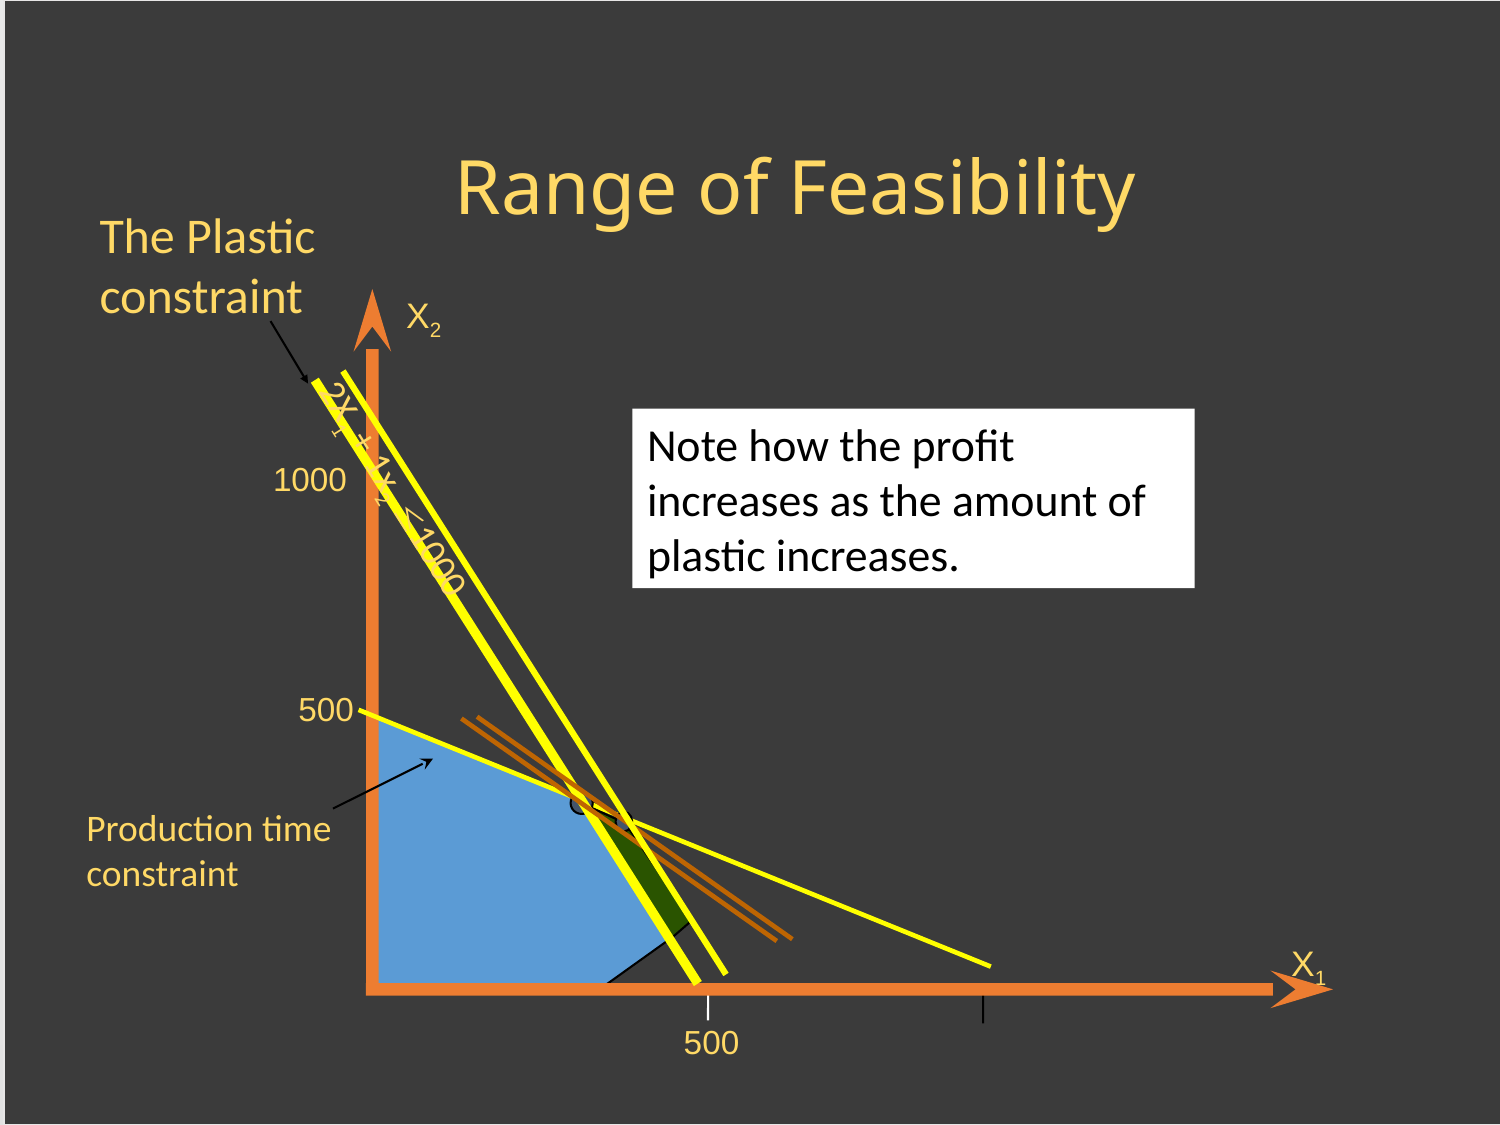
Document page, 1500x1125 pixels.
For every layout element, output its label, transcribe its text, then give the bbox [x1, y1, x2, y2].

text_box [370, 714, 667, 989]
text_box [366, 289, 379, 310]
title Range of Feasibility [158, 96, 1434, 284]
text_box [615, 811, 633, 832]
text_box Production time constraint [71, 796, 348, 902]
text_box X1 [1275, 933, 1342, 998]
text_box 1000 [258, 451, 363, 506]
text_box 2X1 + 1x2 £1000 [291, 355, 495, 625]
text_box [419, 758, 434, 770]
text_box 500 [668, 1013, 755, 1069]
text_box X2 [391, 285, 457, 349]
text_box [1312, 983, 1334, 996]
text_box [82, 196, 344, 384]
text_box [570, 792, 593, 814]
text_box Note how the profit increases as the amount of plastic increases. [632, 408, 1195, 589]
text_box [4, 0, 1500, 1125]
text_box 500 [283, 680, 370, 736]
text_box [586, 807, 692, 942]
